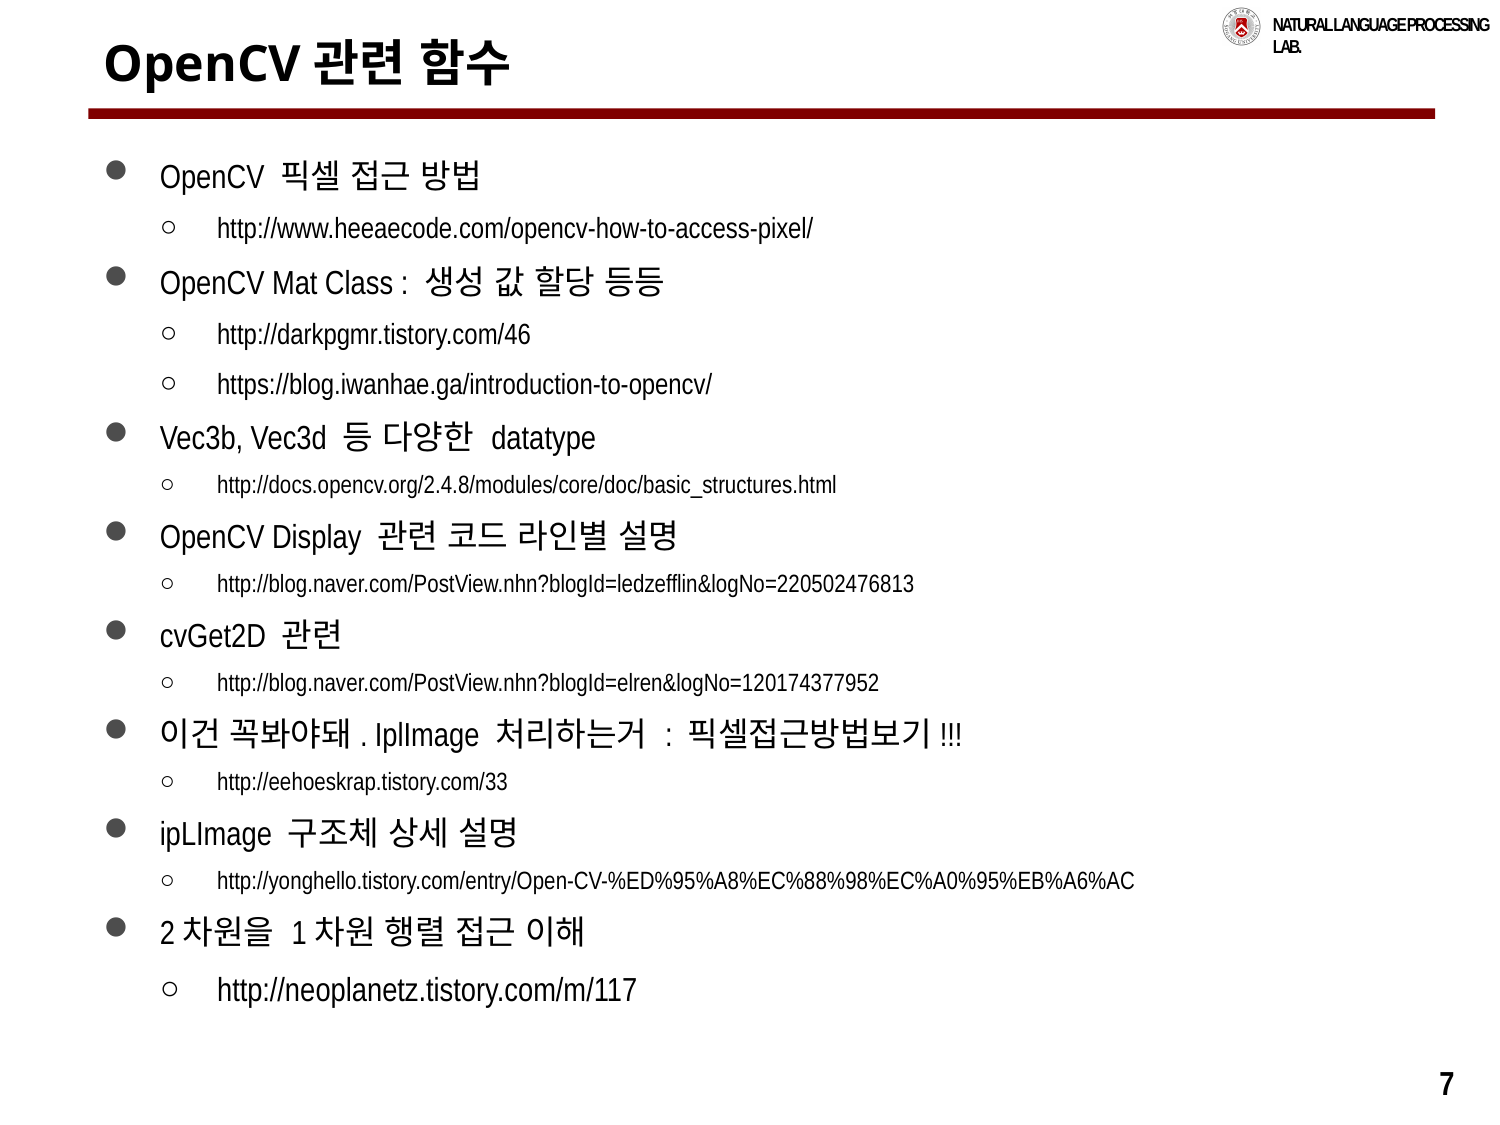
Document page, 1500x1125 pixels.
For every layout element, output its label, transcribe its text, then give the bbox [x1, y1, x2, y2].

slide_number 7 [1411, 1046, 1483, 1118]
picture [1222, 7, 1261, 19]
list OpenCV 픽셀 접근 방법 http://www.heeaecode.com/opencv-how-to-access-pixel/ OpenCV Mat Class : 생성 값 할당 등등 http://darkpgmr.tistory.com/46 https://blog.iwanhae.ga/introduction-to-opencv/ Vec3b, Vec3d 등 다양한 datatype http://docs.opencv.org/2.4.8/modules/core/doc/basic_structures.html OpenCV Display 관련 코드 라인별 설명 http://blog.naver.com/PostView.nhn?blogId=ledzefflin&logNo=220502476813 cvGet2D 관련 http://blog.naver.com/PostView.nhn?blogId=elren&logNo=120174377952 이건 꼭봐야돼. IplImage 처리하는거 : 픽셀접근방법보기!!! http://eehoeskrap.tistory.com/33 ipLImage 구조체 상세 설명 http://yonghello.tistory.com/entry/Open-CV-%ED%95%A8%EC%88%98%EC%A0%95%EB%A6%AC 2차원을 1차원 행렬 접근 이해 http://neoplanetz.tistory.com/m/117 [88, 136, 1426, 1059]
title OpenCV관련 함수 [88, 19, 1430, 103]
